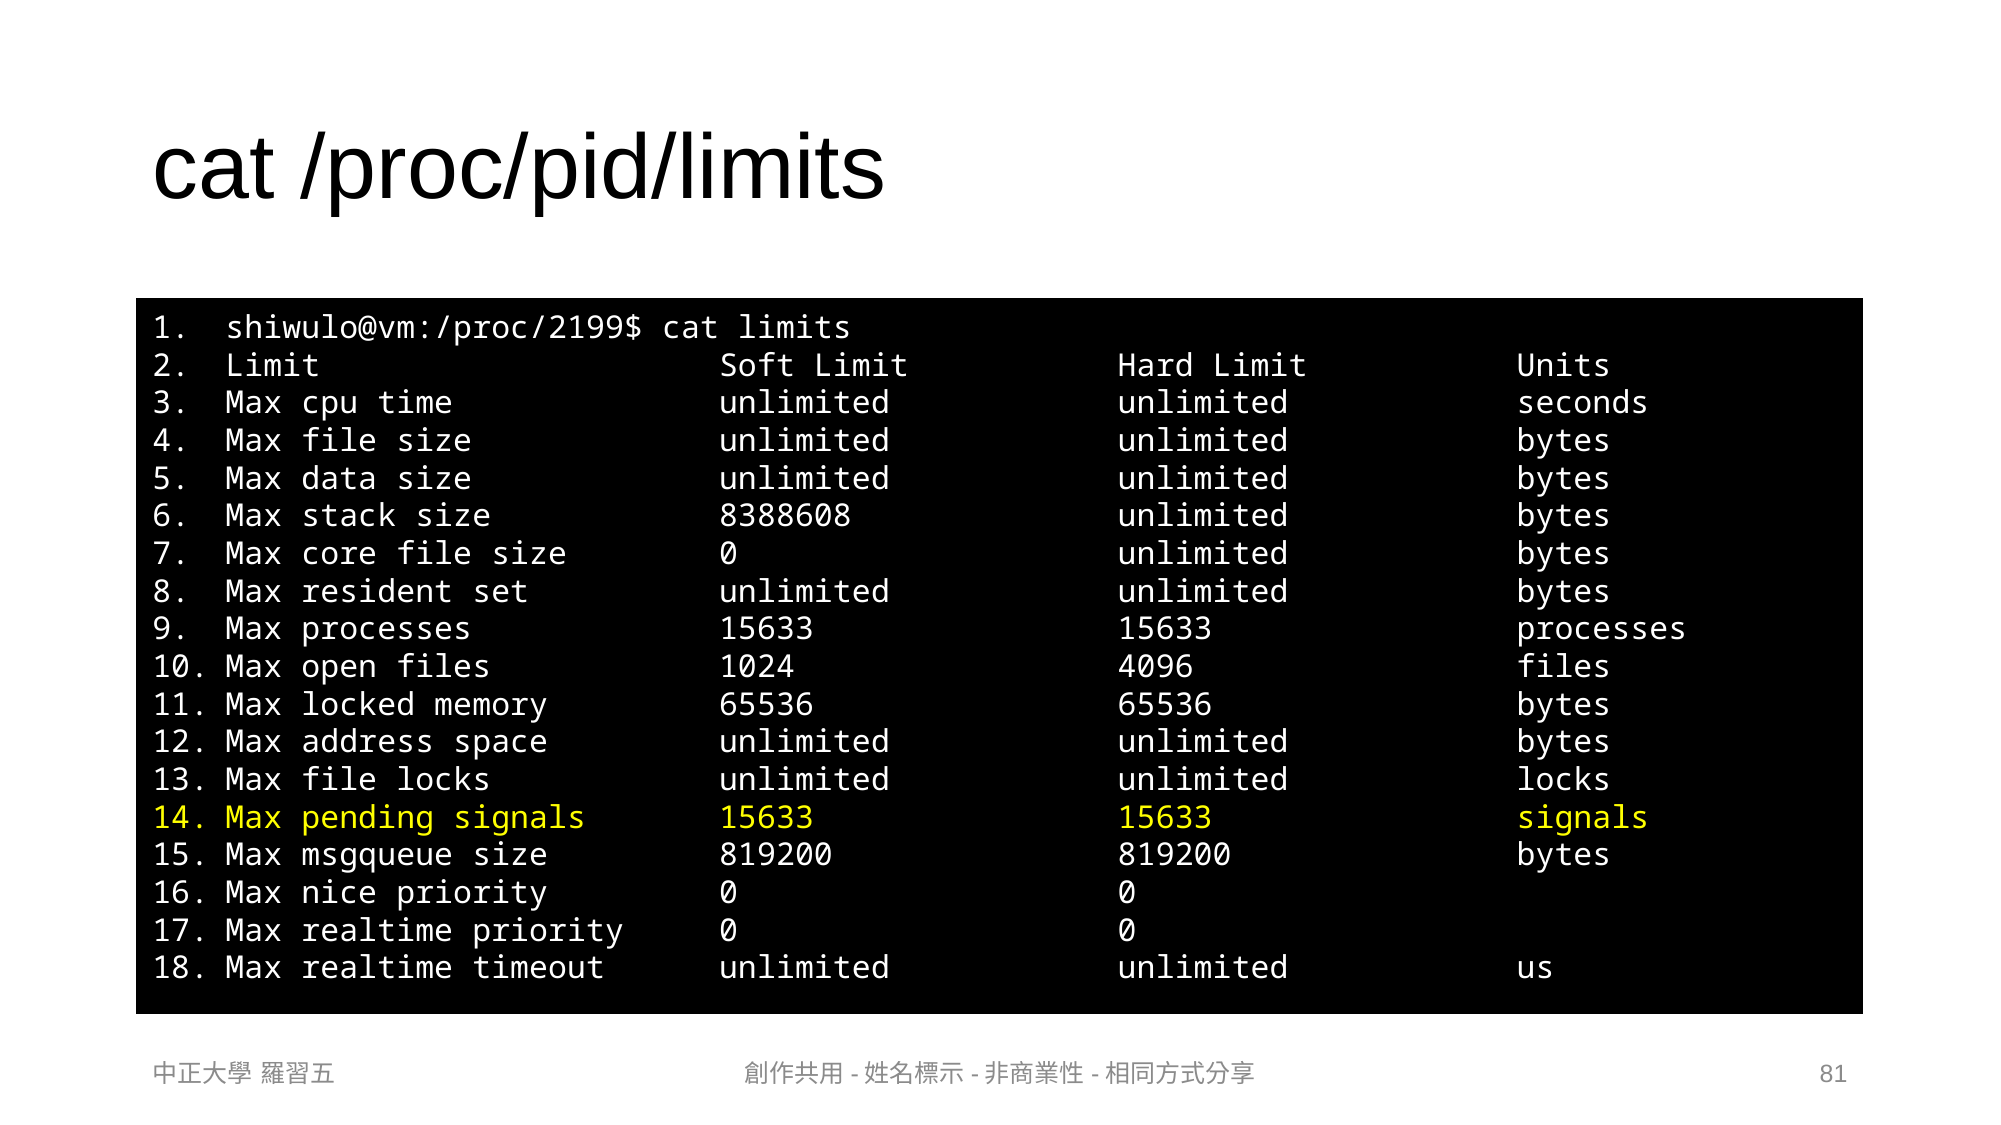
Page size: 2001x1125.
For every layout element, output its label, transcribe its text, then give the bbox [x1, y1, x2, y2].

title cat /proc/pid/limits [137, 59, 1863, 278]
list shiwulo@vm:/proc/2199$ cat limits Limit Soft Limit Hard Limit Units Max cpu time unlimited unlimited seconds Max file size unlimited unlimited bytes Max data size unlimited unlimited bytes Max stack size 8388608 unlimited bytes Max core file size 0 unlimited bytes Max resident set unlimited unlimited bytes Max processes 15633 15633 processes Max open files 1024 4096 files Max locked memory 65536 65536 bytes Max address space unlimited unlimited bytes Max file locks unlimited unlimited locks Max pending signals 15633 15633 signals Max msgqueue size 819200 819200 bytes Max nice priority 0 0 Max realtime priority 0 0 Max realtime timeout unlimited unlimited us [136, 298, 1863, 1014]
slide_number 81 [1412, 1042, 1863, 1103]
slide_number 中正大學 羅習五 [137, 1042, 588, 1103]
footer 創作共用-姓名標示-非商業性-相同方式分享 [662, 1042, 1338, 1103]
